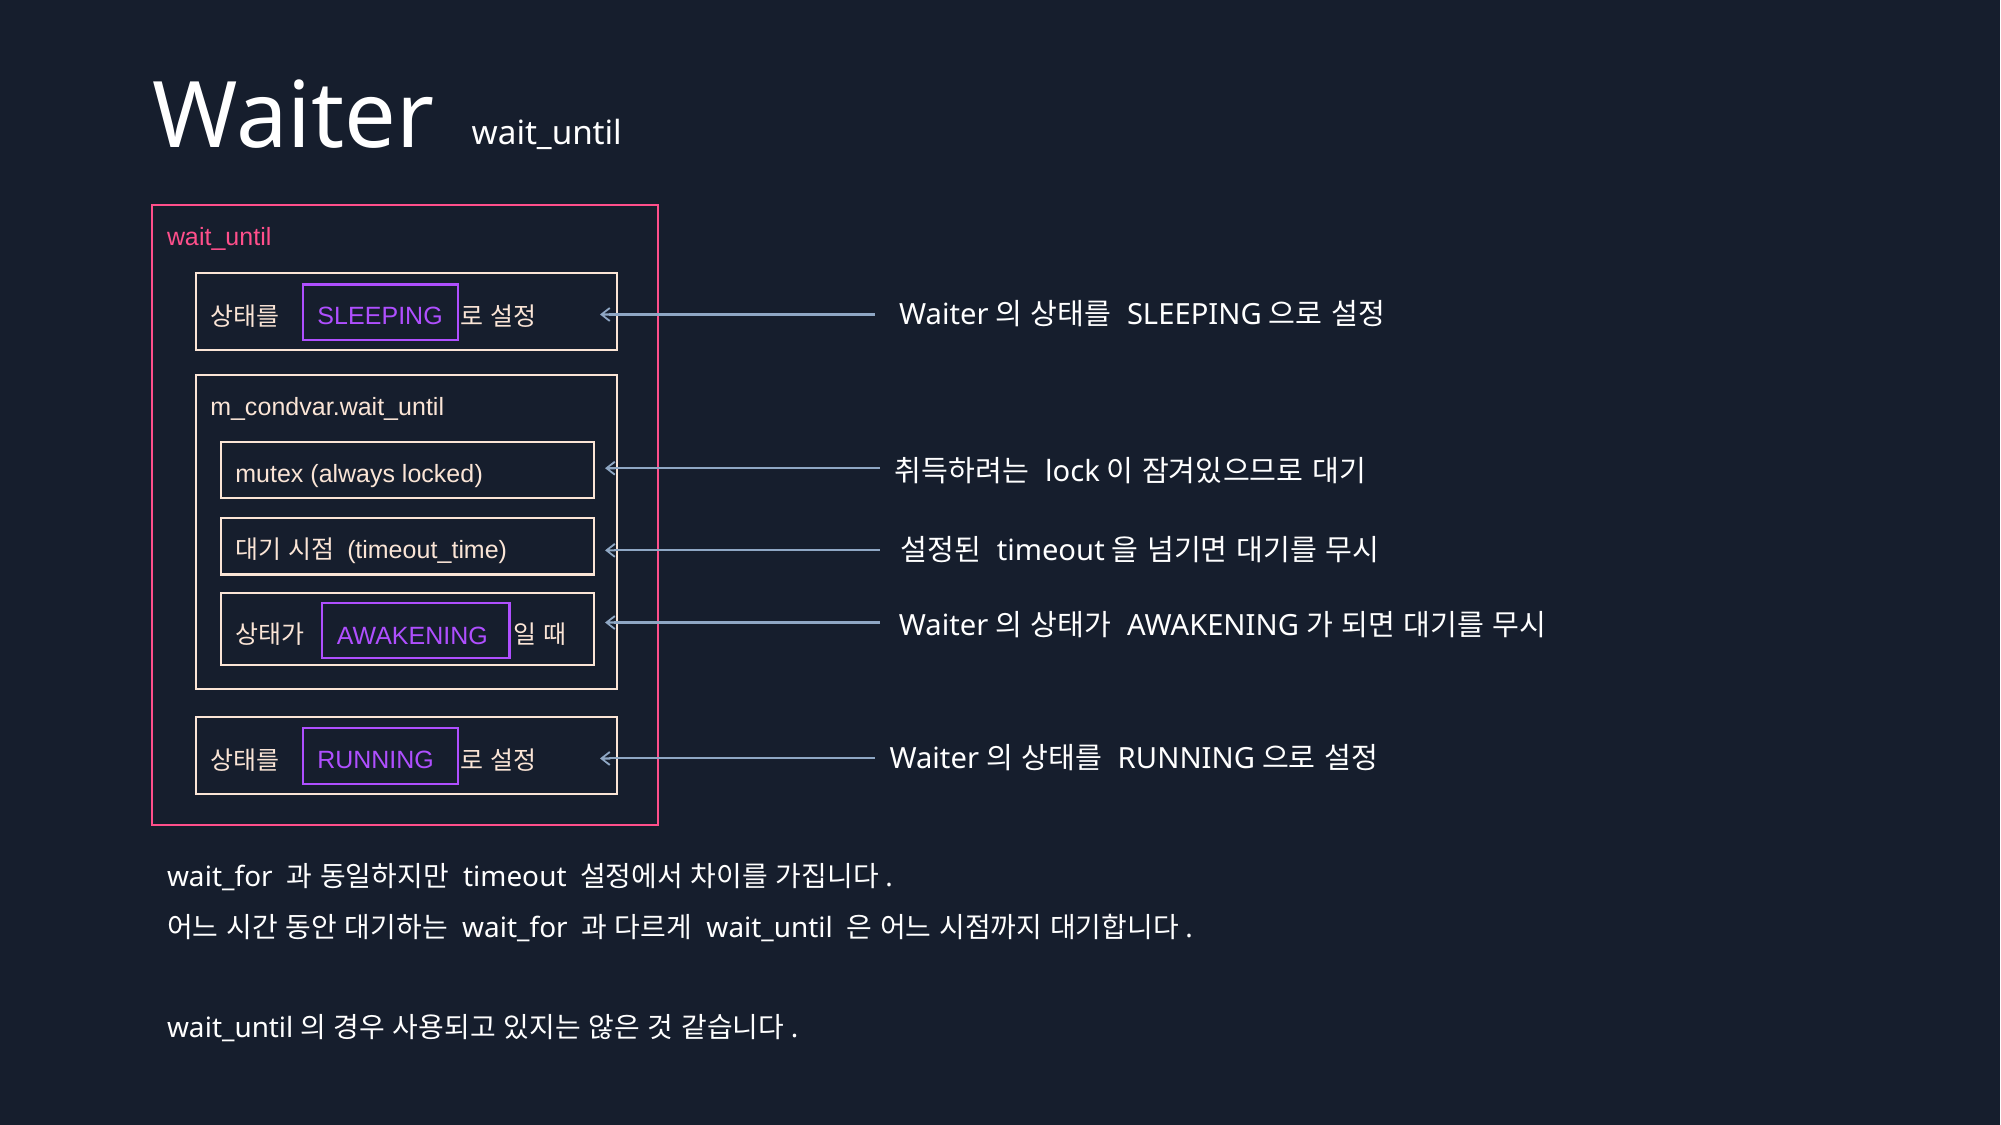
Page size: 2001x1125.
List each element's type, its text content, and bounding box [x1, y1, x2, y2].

text_box m_condvar.wait_until [195, 374, 618, 690]
text_box 설정된 timeout을 넘기면 대기를 무시 [885, 524, 1395, 574]
text_box AWAKENING [321, 602, 511, 659]
text_box 취득하려는 lock이 잠겨있으므로 대기 [880, 444, 1382, 495]
text_box Waiter의 상태를 RUNNING으로 설정 [874, 732, 1394, 782]
text_box 상태가 일 때 [220, 592, 595, 666]
text_box Waiter [137, 59, 1863, 175]
text_box 상태를 로 설정 [195, 716, 618, 795]
text_box Waiter의 상태를 SLEEPING으로 설정 [884, 288, 1698, 338]
text_box 상태를 로 설정 [195, 272, 618, 351]
text_box 대기 시점 (timeout_time) [220, 517, 595, 576]
text_box wait_until [151, 204, 659, 826]
text_box SLEEPING [302, 283, 459, 341]
text_box Waiter의 상태가 AWAKENING가 되면 대기를 무시 [884, 599, 1562, 649]
text_box RUNNING [302, 727, 459, 785]
text_box wait_until [456, 99, 920, 160]
text_box mutex (always locked) [220, 441, 595, 499]
text_box wait_for 과 동일하지만 timeout 설정에서 차이를 가집니다. 어느 시간 동안 대기하는 wait_for 과 다르게 wait_until 은 어느 시점까지 대기합니다. wait_until의 경우 사용되고 있지는 않은 것 같습니다. [152, 855, 1805, 1053]
